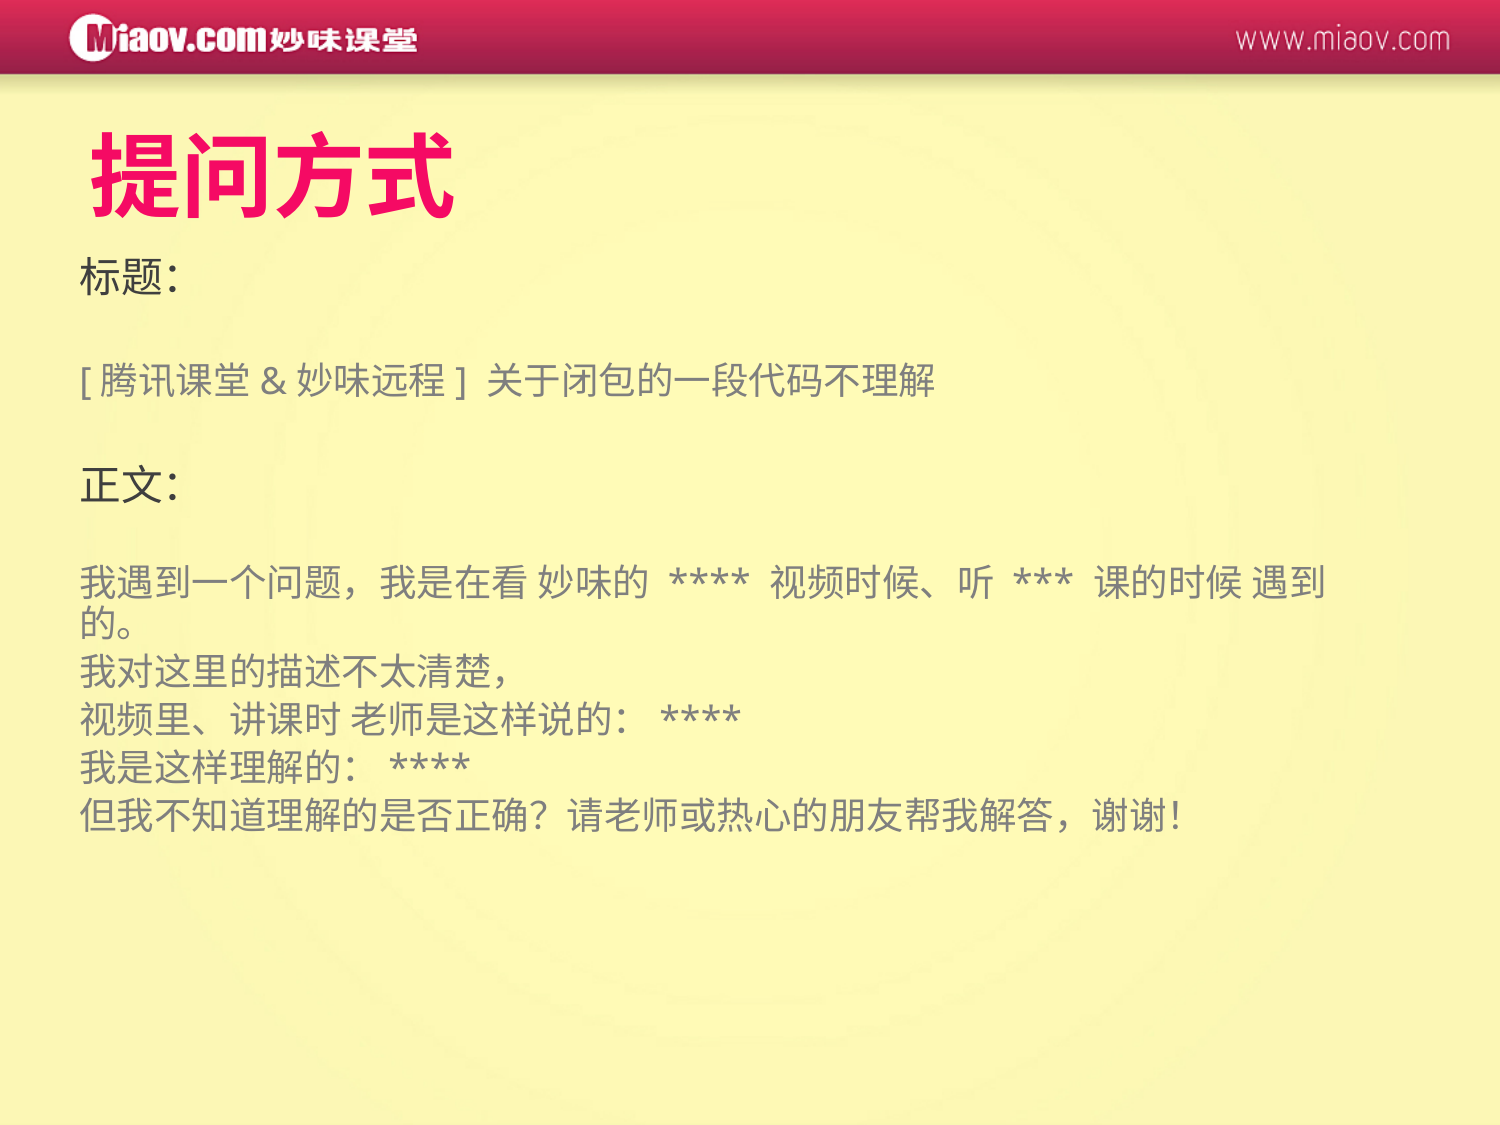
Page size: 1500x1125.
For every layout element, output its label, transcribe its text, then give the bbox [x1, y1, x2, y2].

title 提问方式 [74, 79, 1426, 268]
picture [0, 0, 1500, 1125]
list 标题： [腾讯课堂&妙味远程] 关于闭包的一段代码不理解 正文： 我遇到一个问题，我是在看 妙味的 **** 视频时候、听 *** 课的时候 遇到的。 我对这里的描述不太清楚， 视频里、讲课时 老师是这样说的：**** 我是这样理解的：**** 但我不知道理解的是否正确？请老师或热心的朋友帮我解答，谢谢！ [64, 190, 1415, 1125]
